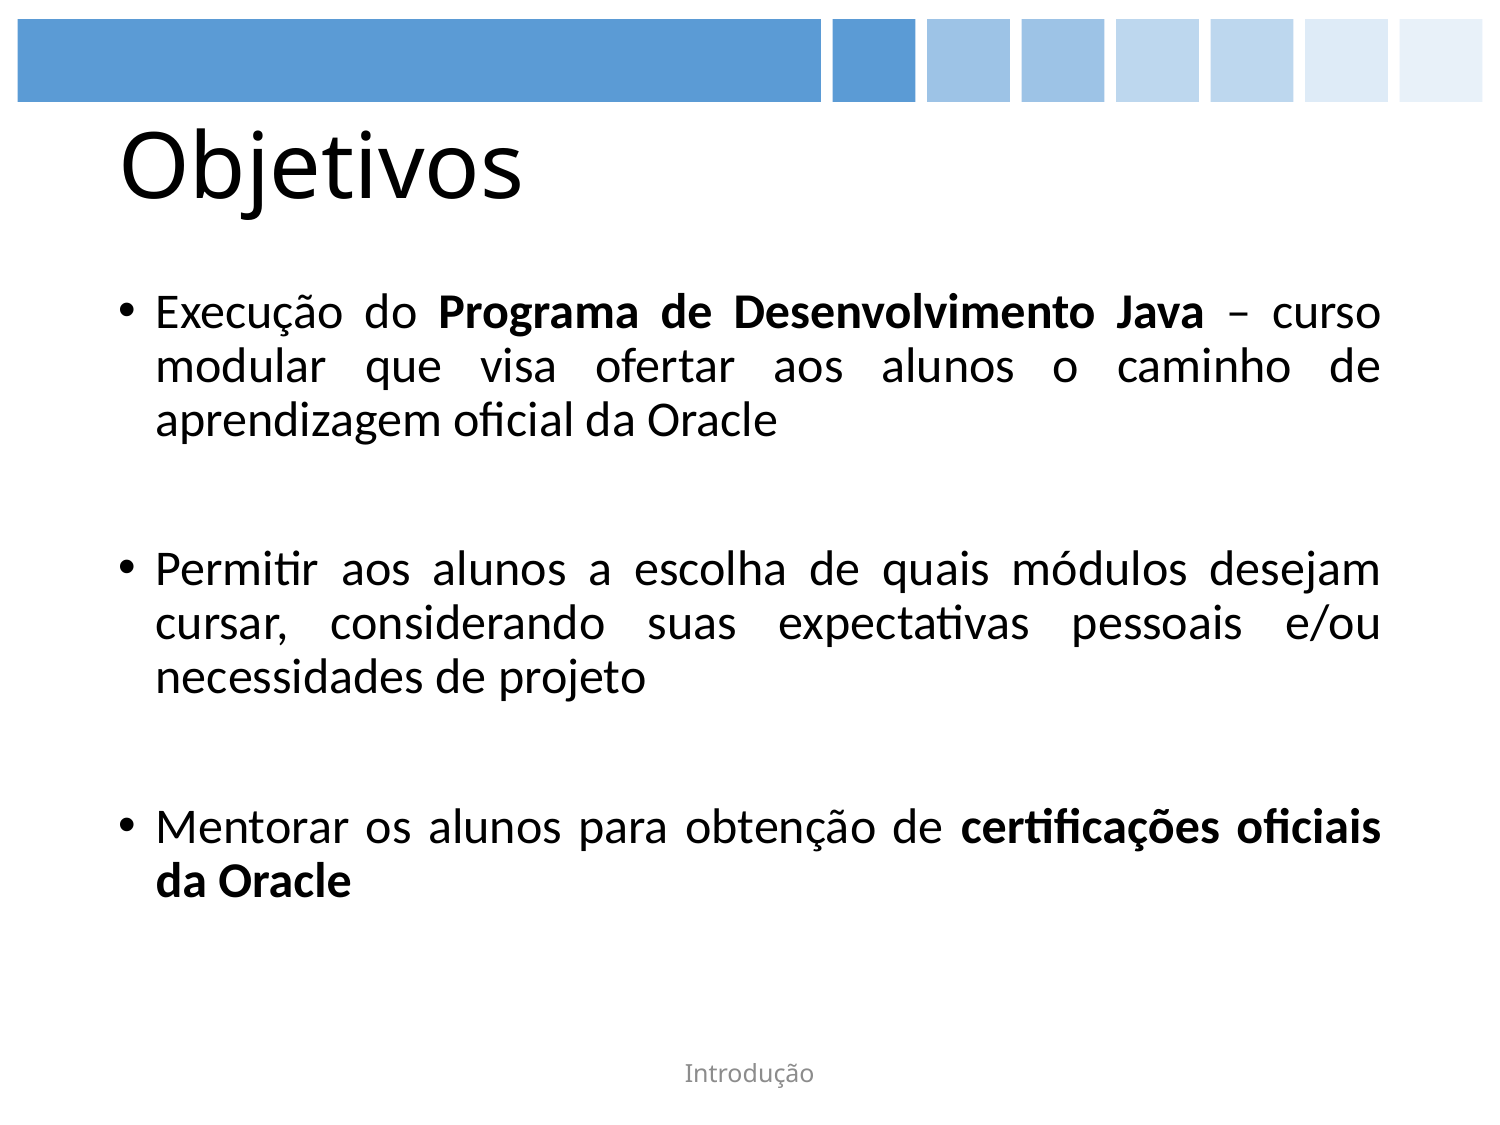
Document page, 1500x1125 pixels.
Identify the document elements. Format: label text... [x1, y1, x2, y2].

title Objetivos [102, 59, 1398, 277]
list Execução do Programa de Desenvolvimento Java – curso modular que visa ofertar aos alunos o caminho de aprendizagem oficial da Oracle Permitir aos alunos a escolha de quais módulos desejam cursar, considerando suas expectativas pessoais e/ou necessidades de projeto Mentorar os alunos para obtenção de certificações oficiais da Oracle [102, 277, 1398, 1048]
footer Introdução [496, 1042, 1004, 1103]
